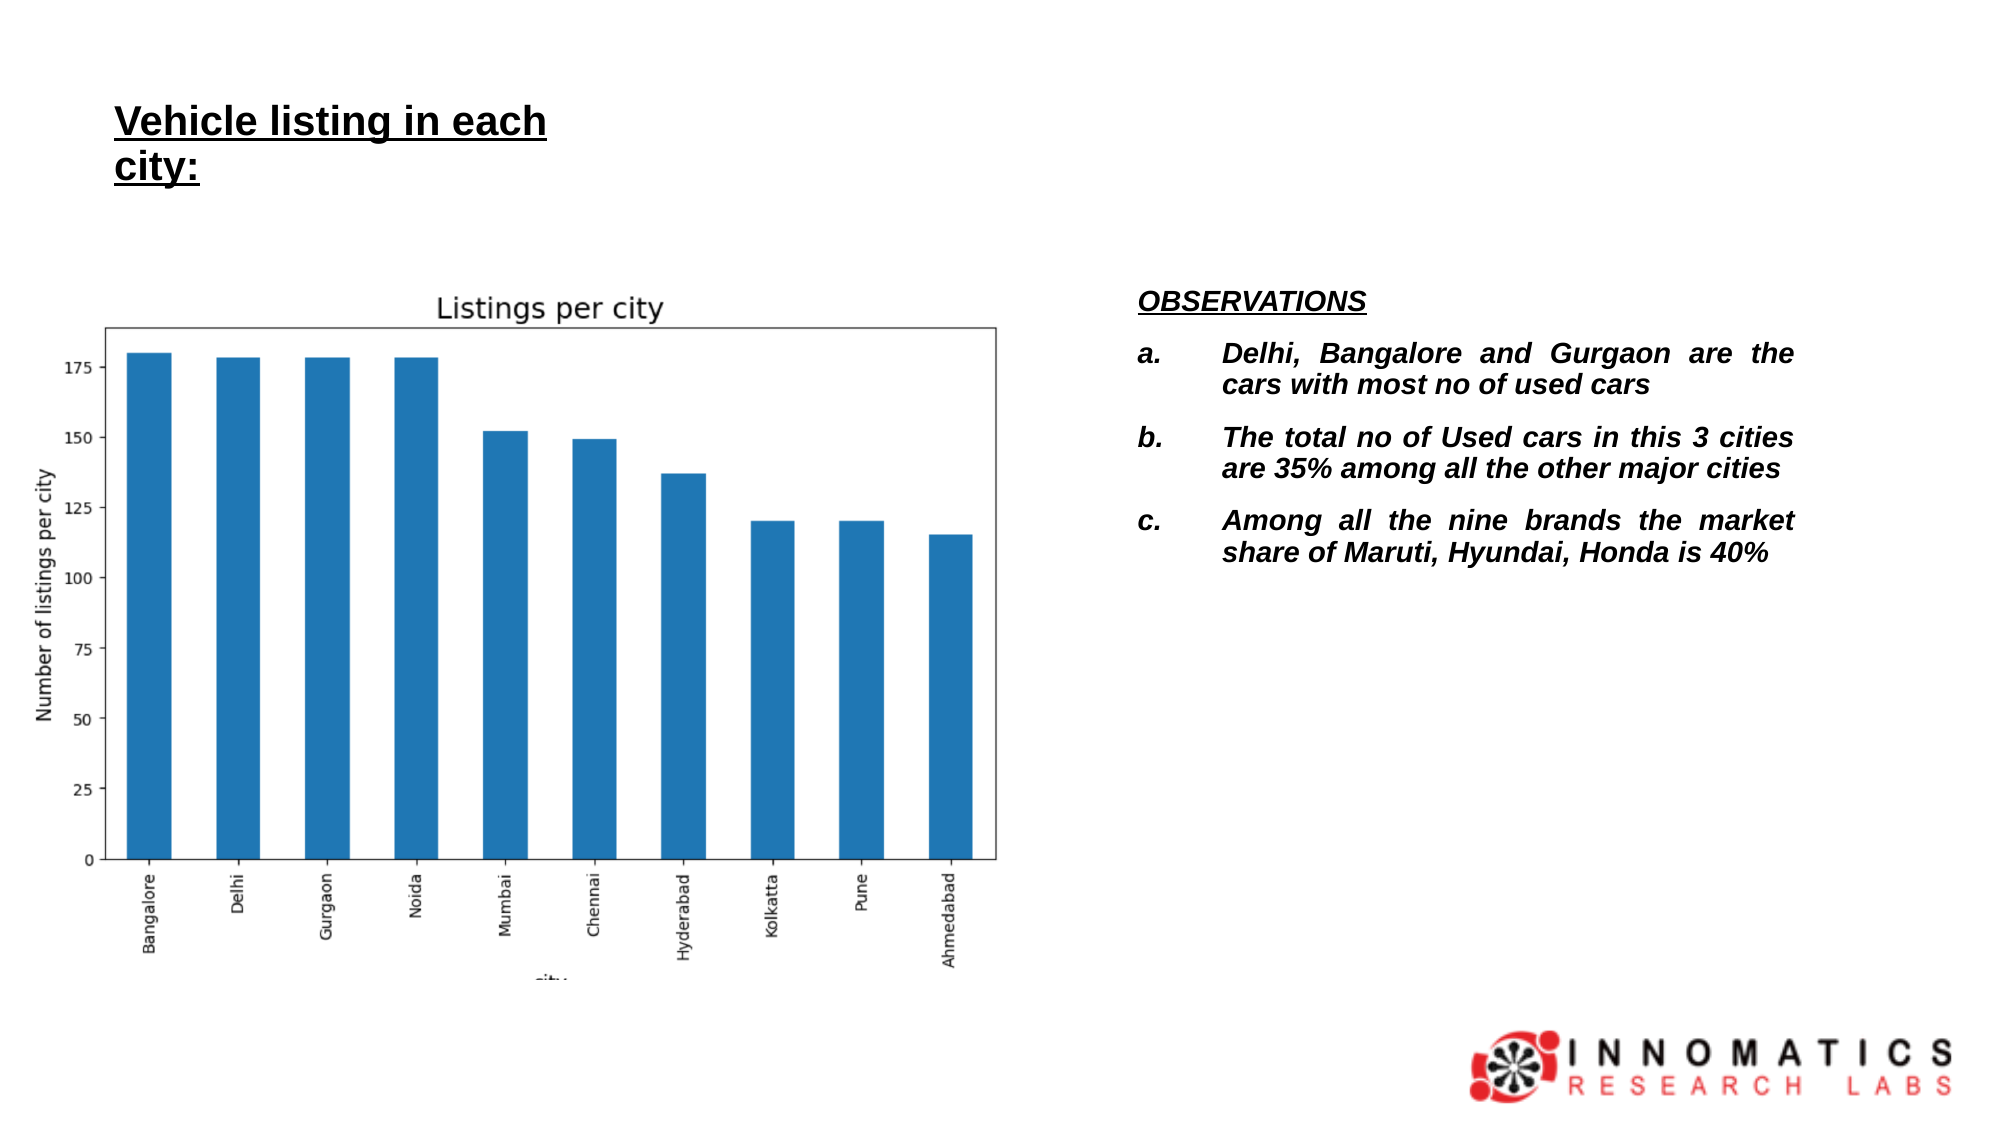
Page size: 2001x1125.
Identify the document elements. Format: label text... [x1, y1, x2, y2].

text_box OBSERVATIONS Delhi, Bangalore and Gurgaon are the cars with most no of used cars The total no of Used cars in this 3 cities are 35% among all the other major cities Among all the nine brands the market share of Maruti, Hyundai, Honda is 40% [1122, 278, 1811, 576]
picture [1445, 1014, 1975, 1125]
text_box Vehicle listing in each city: [99, 92, 616, 289]
picture [30, 291, 1024, 980]
